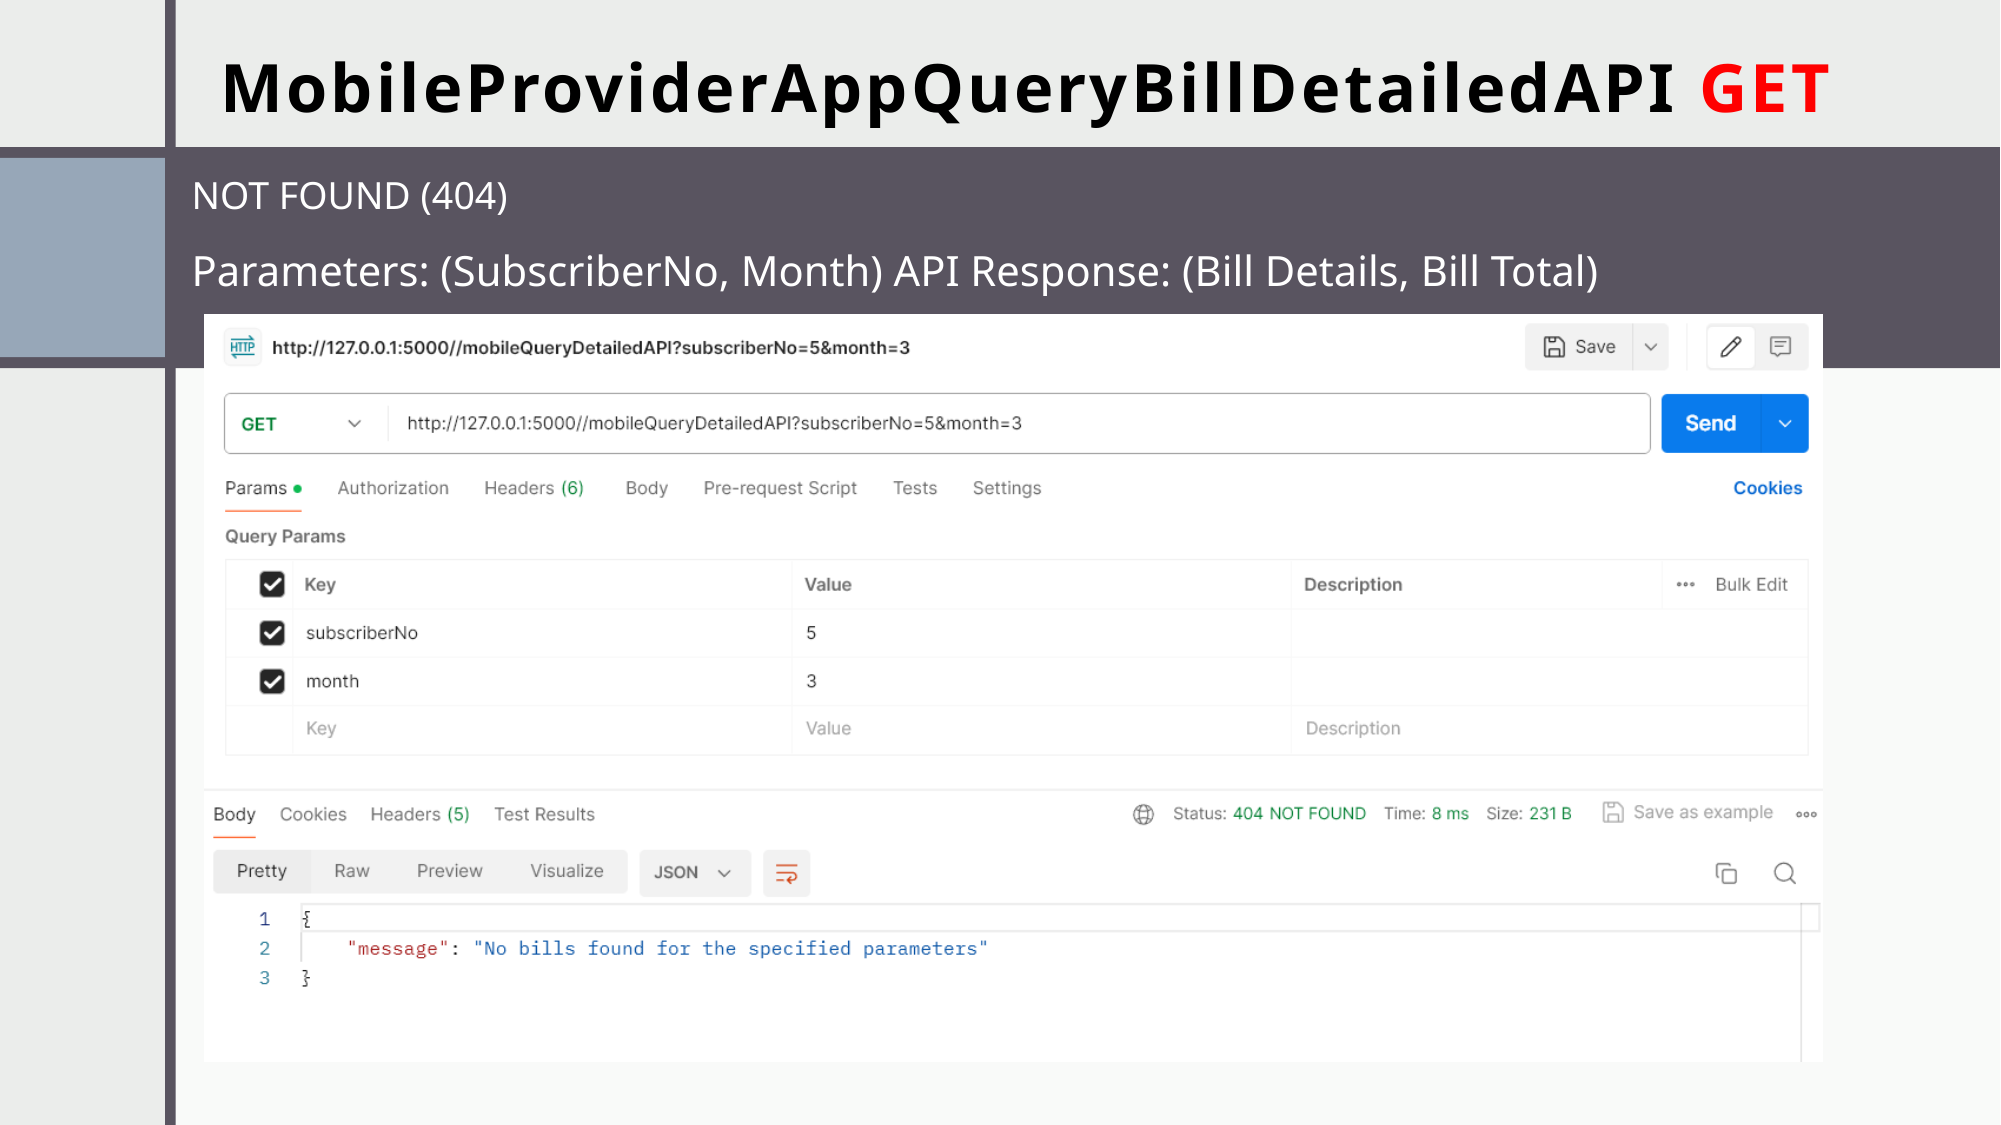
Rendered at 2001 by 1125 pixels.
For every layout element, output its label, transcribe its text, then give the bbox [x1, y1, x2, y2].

text_box NOT FOUND (404) [176, 164, 952, 225]
text_box Parameters: (SubscriberNo, Month) API Response: (Bill Details, Bill Total) [176, 237, 1796, 302]
picture [204, 314, 1824, 1063]
title MobileProviderAppQueryBillDetailedAPI GET [202, 21, 1976, 135]
